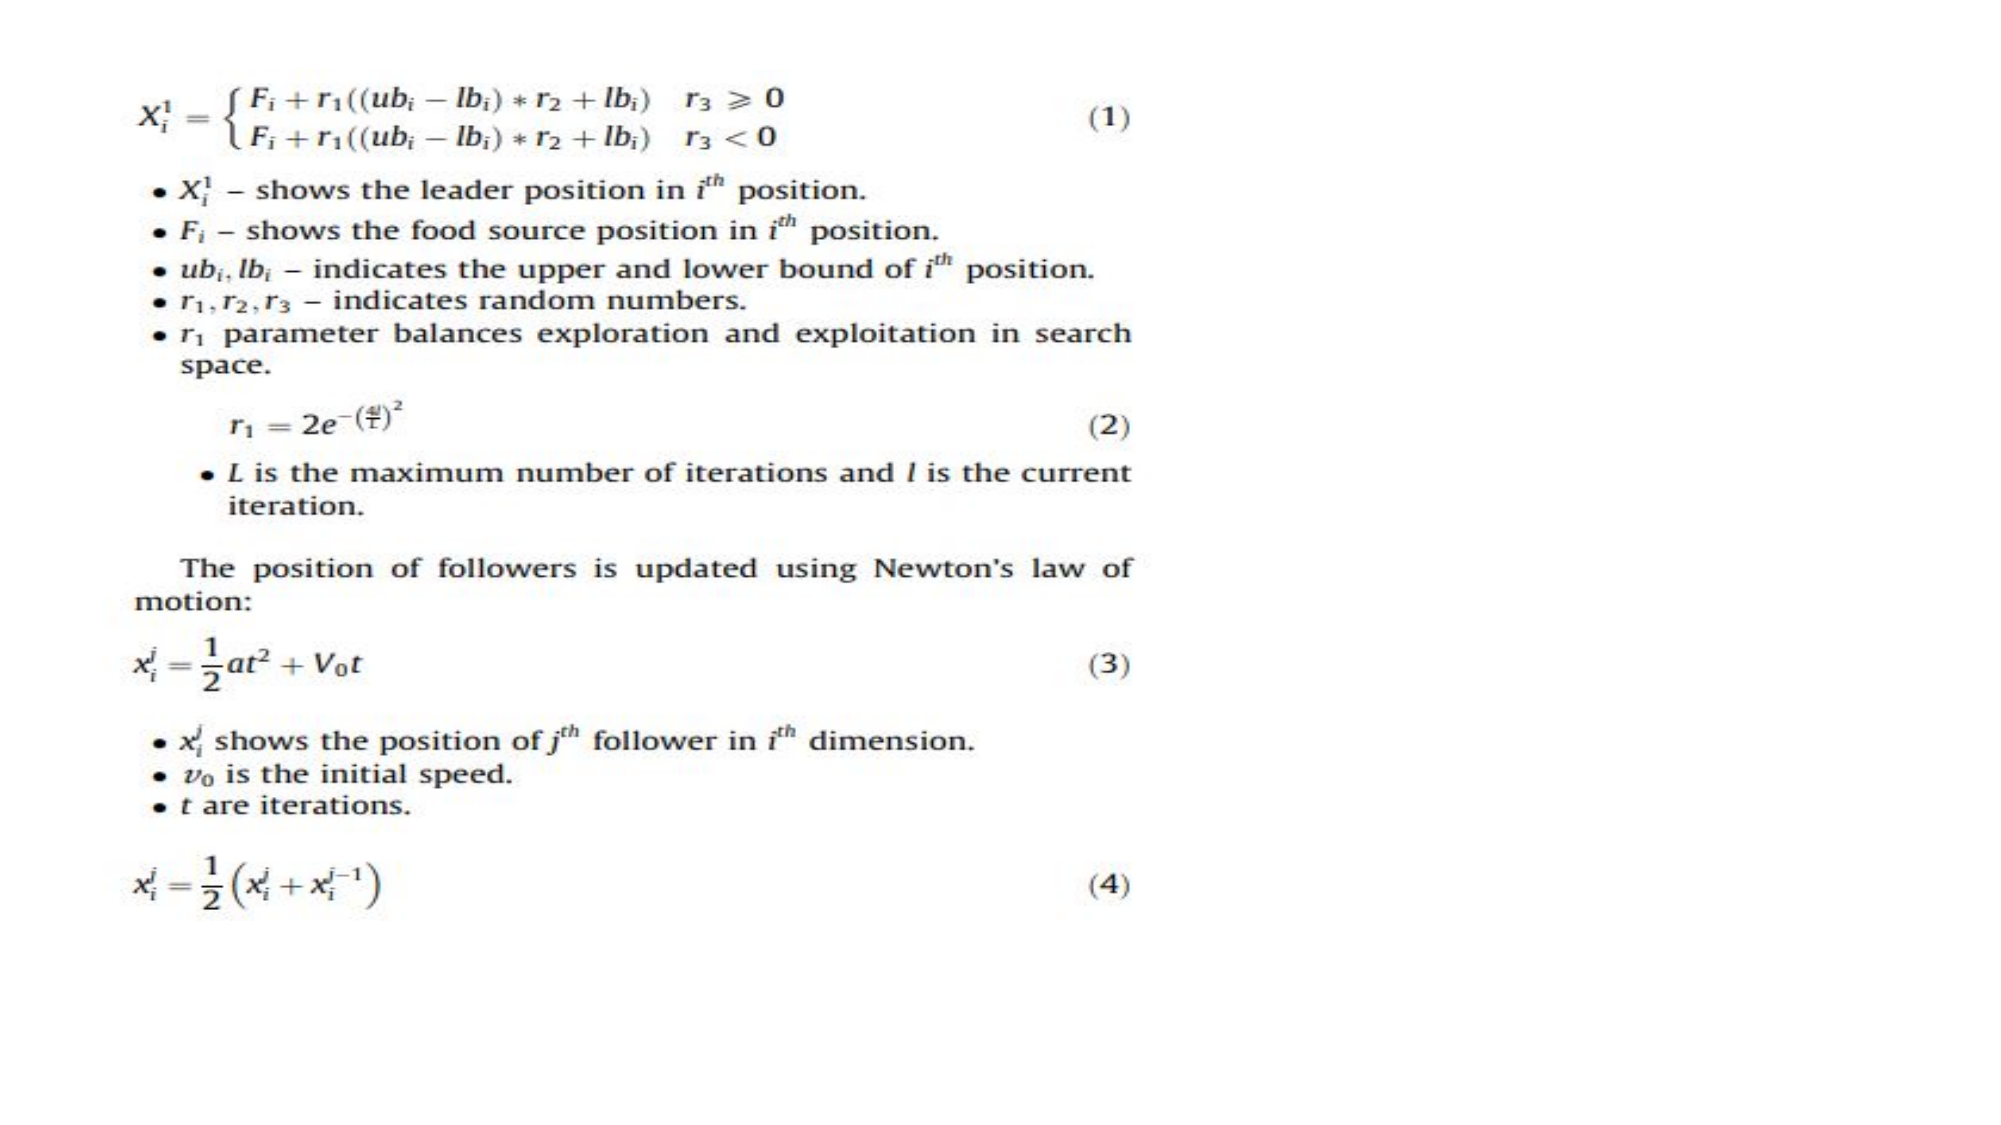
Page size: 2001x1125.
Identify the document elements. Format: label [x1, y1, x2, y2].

list [102, 69, 1168, 921]
